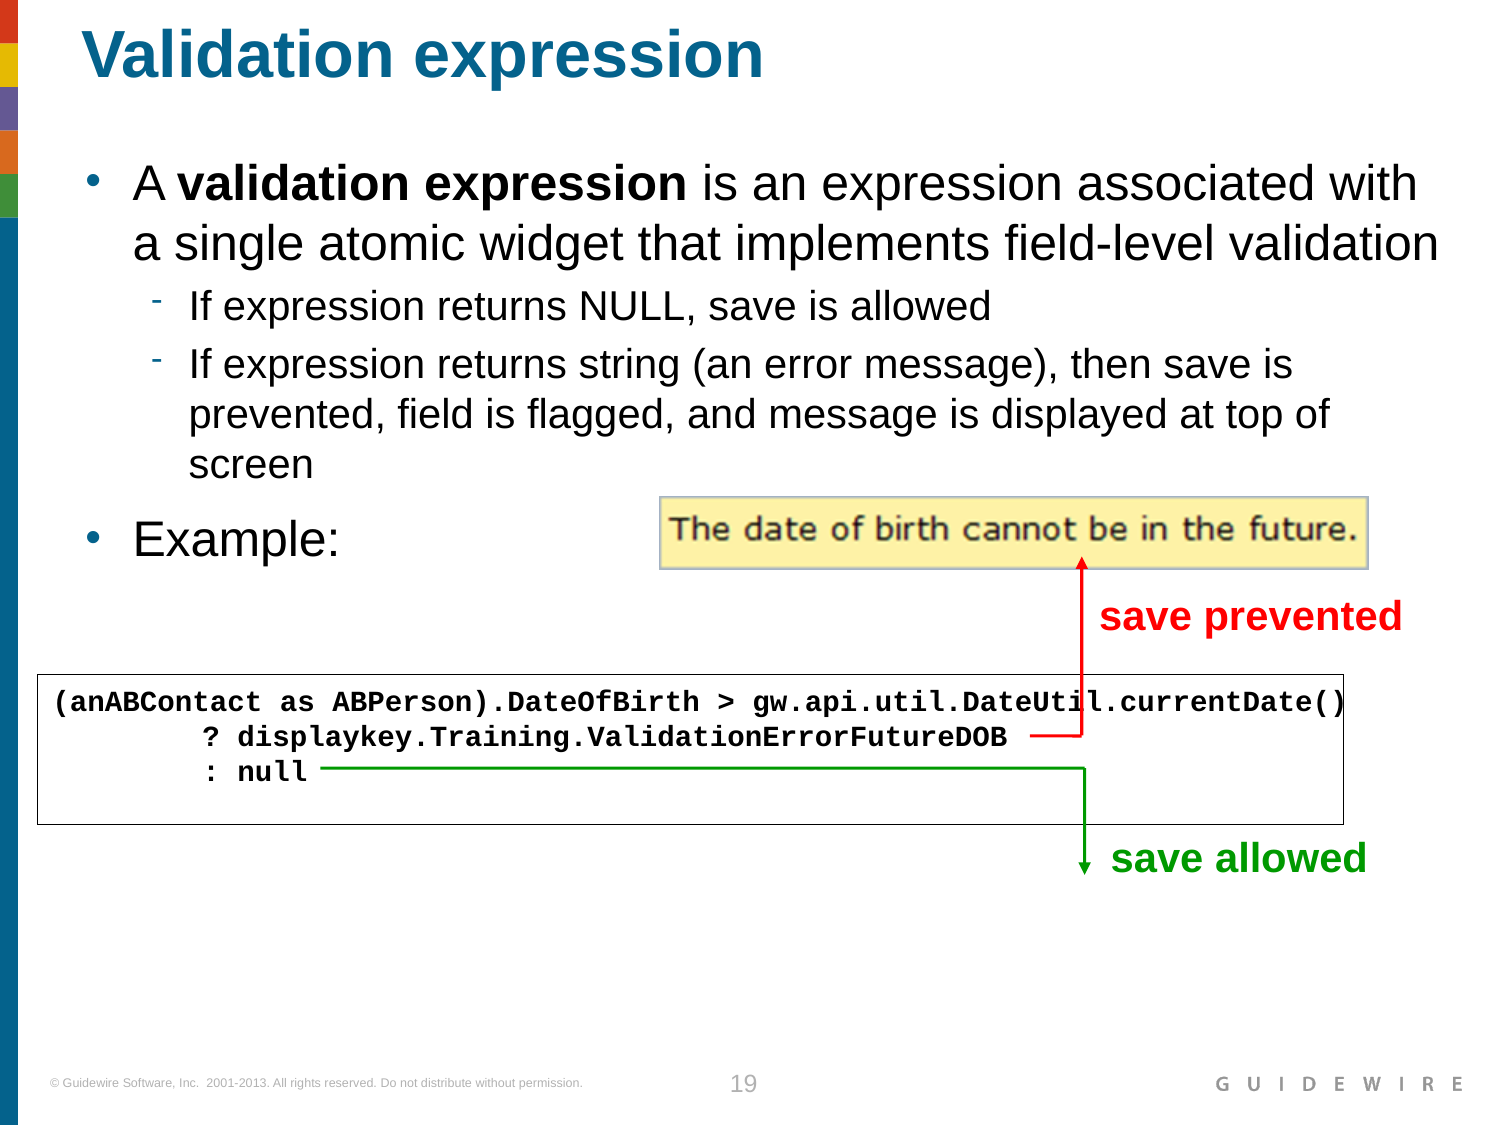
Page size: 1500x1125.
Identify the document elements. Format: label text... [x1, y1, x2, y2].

text_box (anABContact as ABPerson).DateOfBirth > gw.api.util.DateUtil.currentDate() ? displaykey.Training.ValidationErrorFutureDOB : null [37, 674, 85, 825]
picture [658, 495, 1369, 571]
title Validation expression [81, 19, 1446, 142]
text_box save prevented [1099, 588, 1422, 639]
list A validation expression is an expression associated with a single atomic widget that implements field-level validation If expression returns NULL, save is allowed If expression returns string (an error message), then save is prevented, field is flagged, and message is displayed at top of screen Example: [85, 149, 1451, 1050]
picture [1215, 1073, 1480, 1096]
text_box save allowed [1110, 830, 1434, 881]
text_box [1078, 768, 1091, 875]
